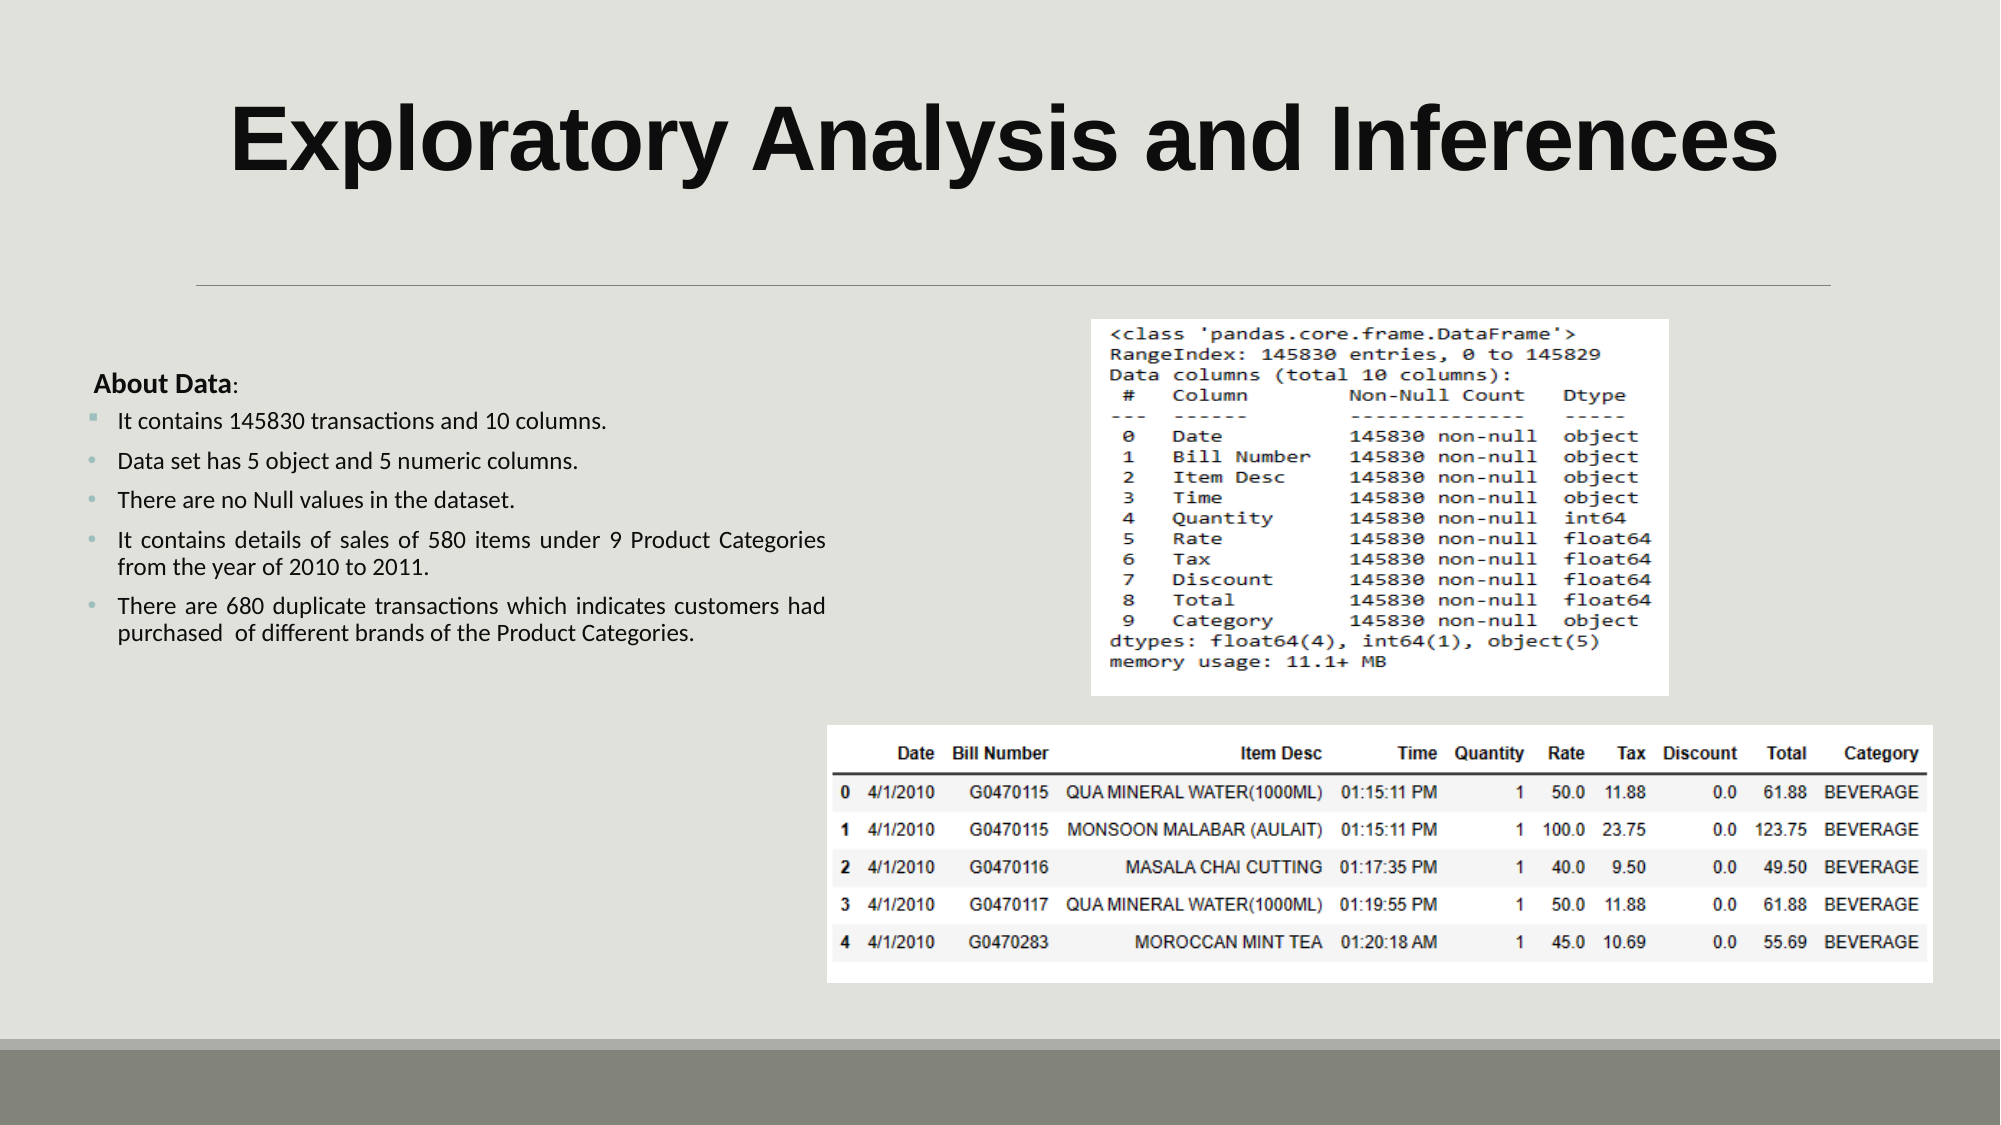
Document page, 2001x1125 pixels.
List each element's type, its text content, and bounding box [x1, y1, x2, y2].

title Exploratory Analysis and Inferences [180, 47, 1830, 238]
picture [827, 724, 1933, 983]
list About Data: It contains 145830 transactions and 10 columns. Data set has 5 object and 5 numeric columns. There are no Null values in the dataset. It contains details of sales of 580 items under 9 Product Categories from the year of 2010 to 2011. There are 680 duplicate transactions which indicates customers had purchased of different brands of the Product Categories. [54, 237, 828, 779]
picture [1090, 319, 1670, 697]
